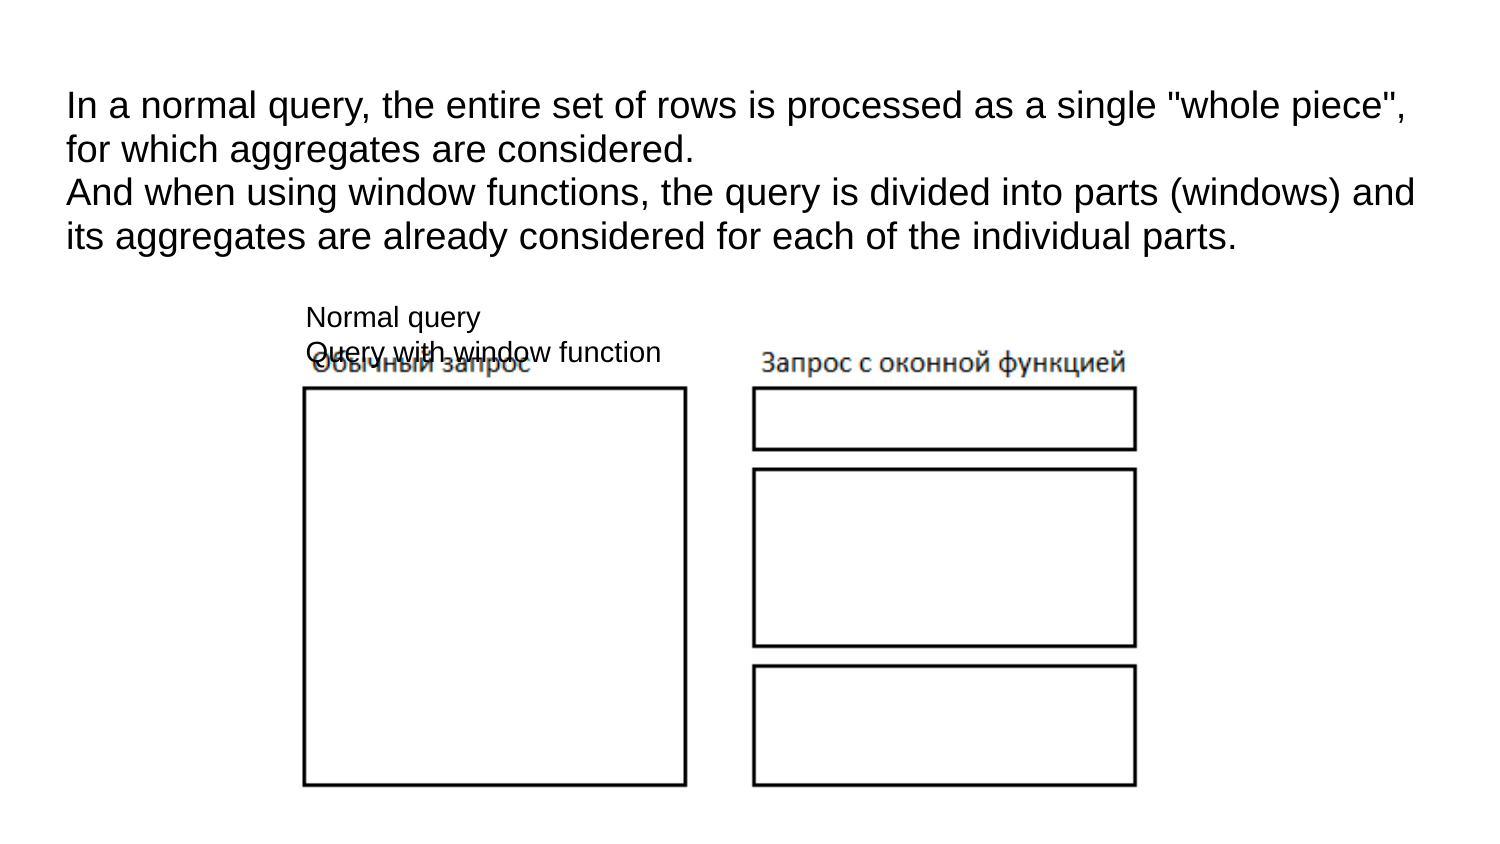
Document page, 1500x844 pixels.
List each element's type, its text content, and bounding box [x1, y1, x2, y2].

list In a normal query, the entire set of rows is processed as a single "whole piece", for which aggregates are considered. And when using window functions, the query is divided into parts (windows) and its aggregates are already considered for each of the individual parts. [51, 68, 1449, 785]
picture [274, 319, 1168, 819]
text_box Normal query Query with window function [290, 283, 1136, 318]
